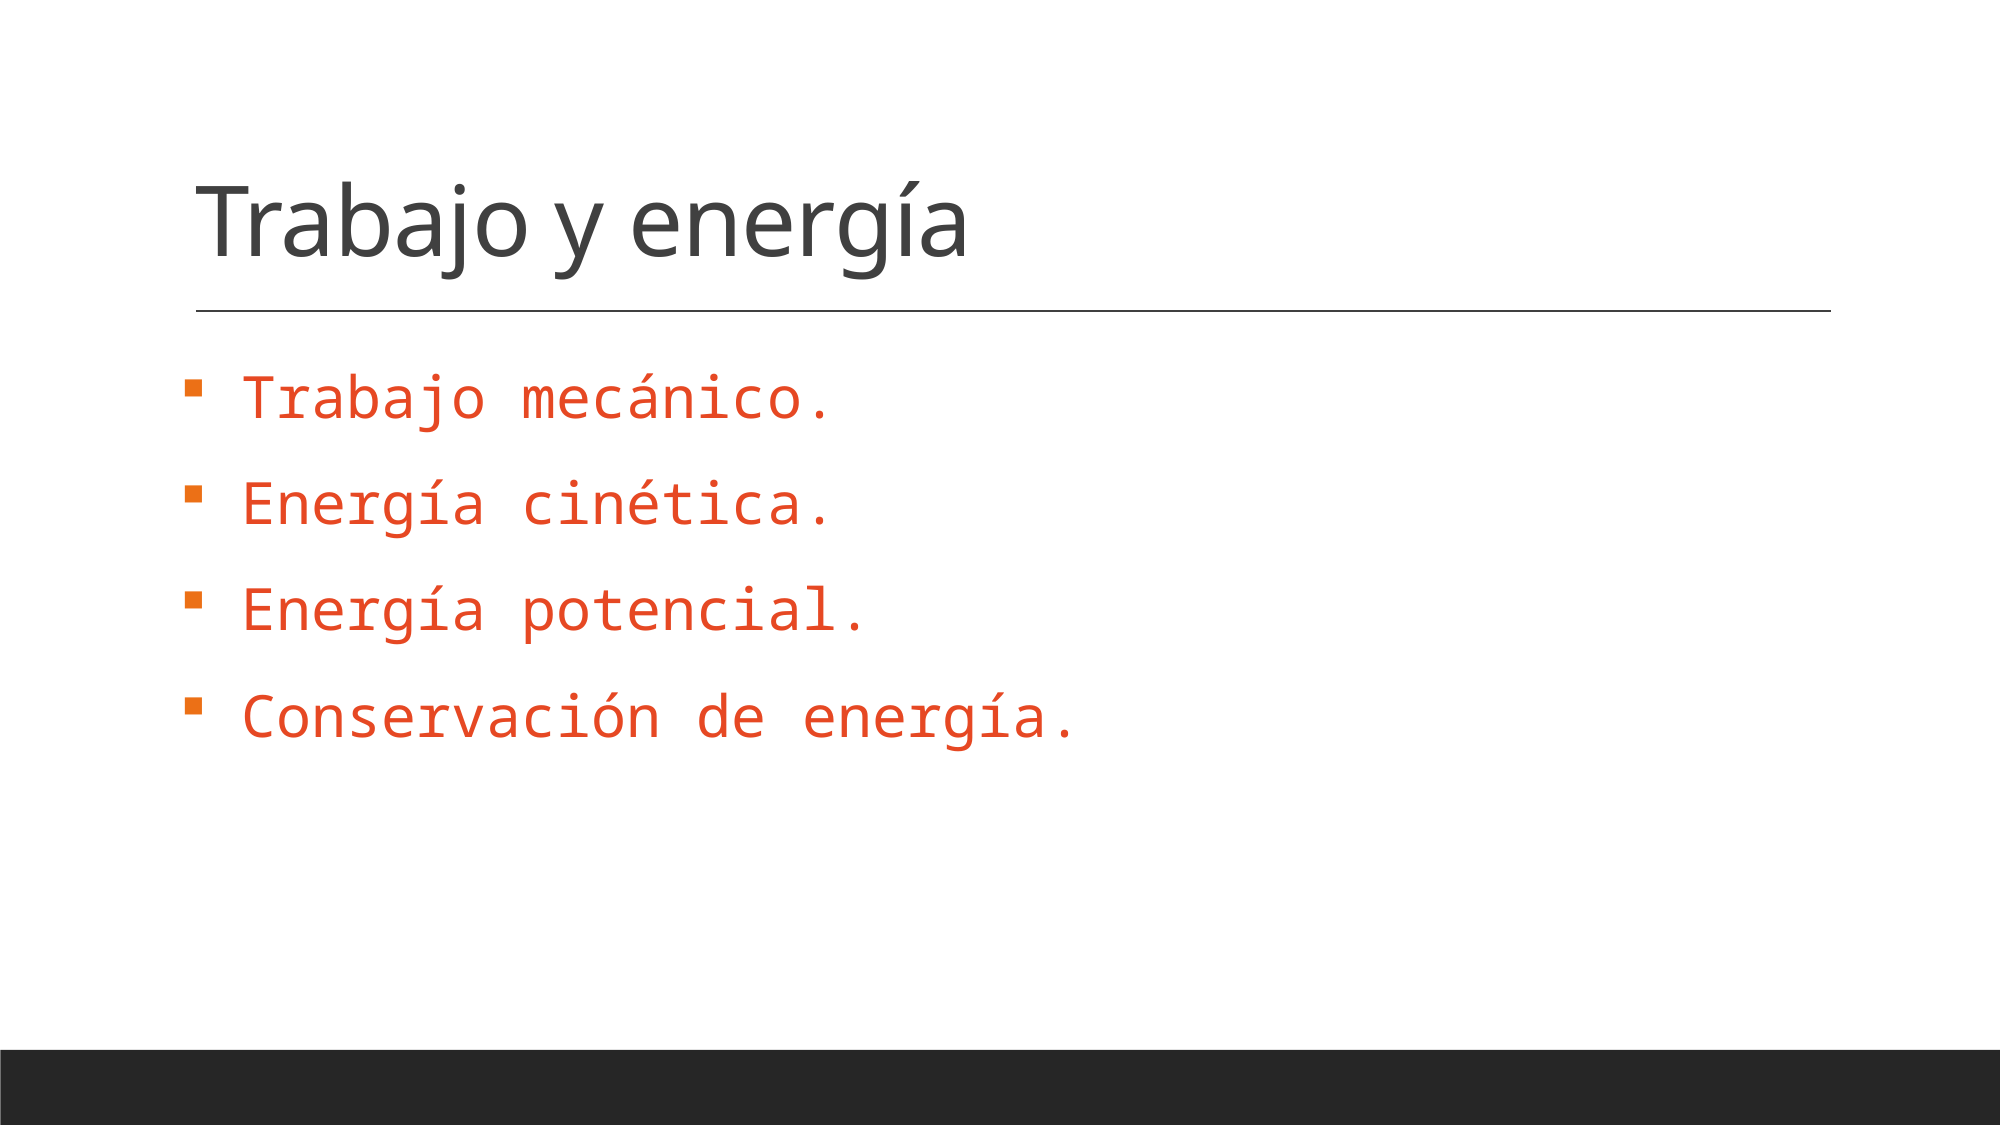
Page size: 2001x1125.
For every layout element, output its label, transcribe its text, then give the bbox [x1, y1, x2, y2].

title Trabajo y energía [180, 47, 1830, 285]
list Trabajo mecánico. Energía cinética. Energía potencial. Conservación de energía. [180, 345, 1830, 963]
